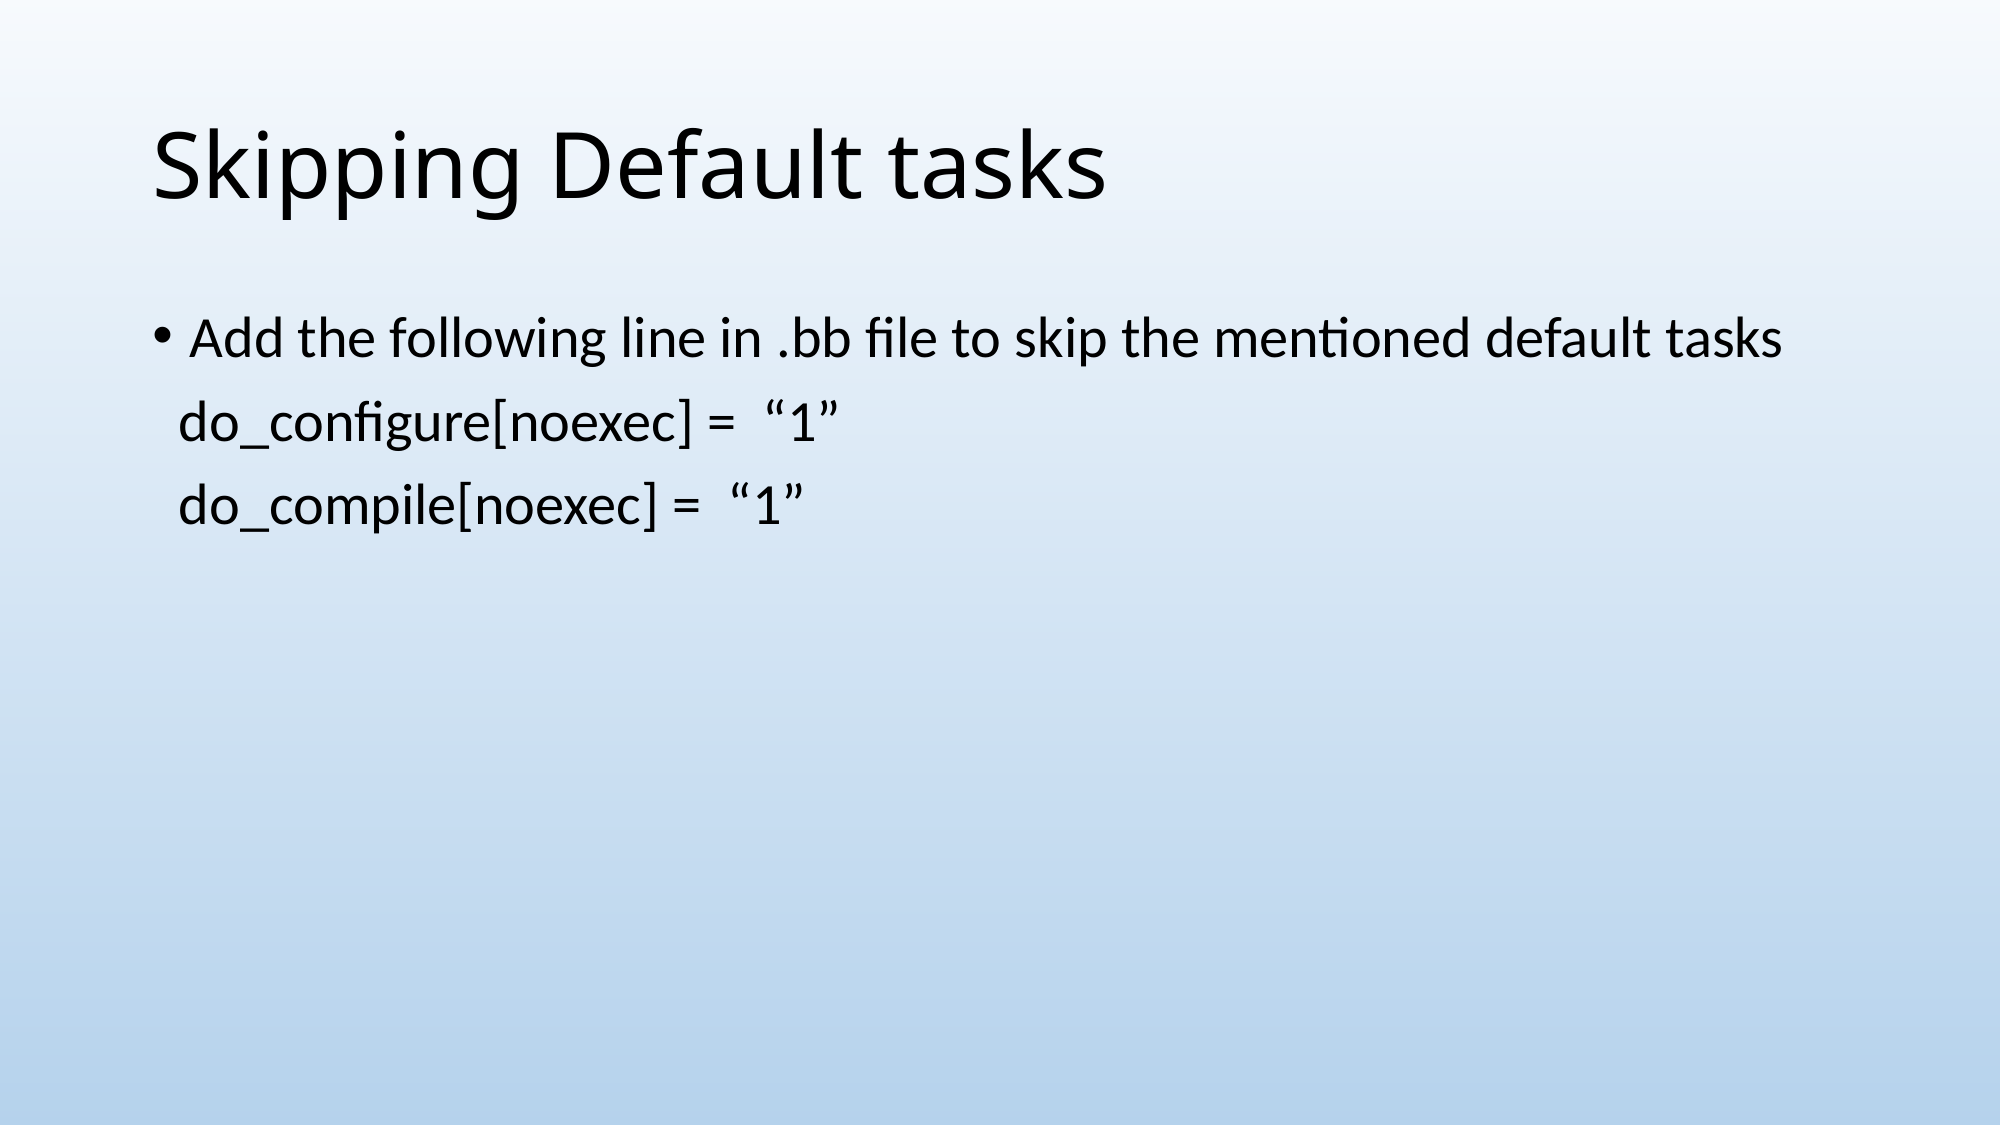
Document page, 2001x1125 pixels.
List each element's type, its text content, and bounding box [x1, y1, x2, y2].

title Skipping Default tasks [137, 59, 1863, 278]
list Add the following line in .bb file to skip the mentioned default tasks do_configure[noexec] = “1” do_compile[noexec] = “1” [137, 299, 1863, 1014]
